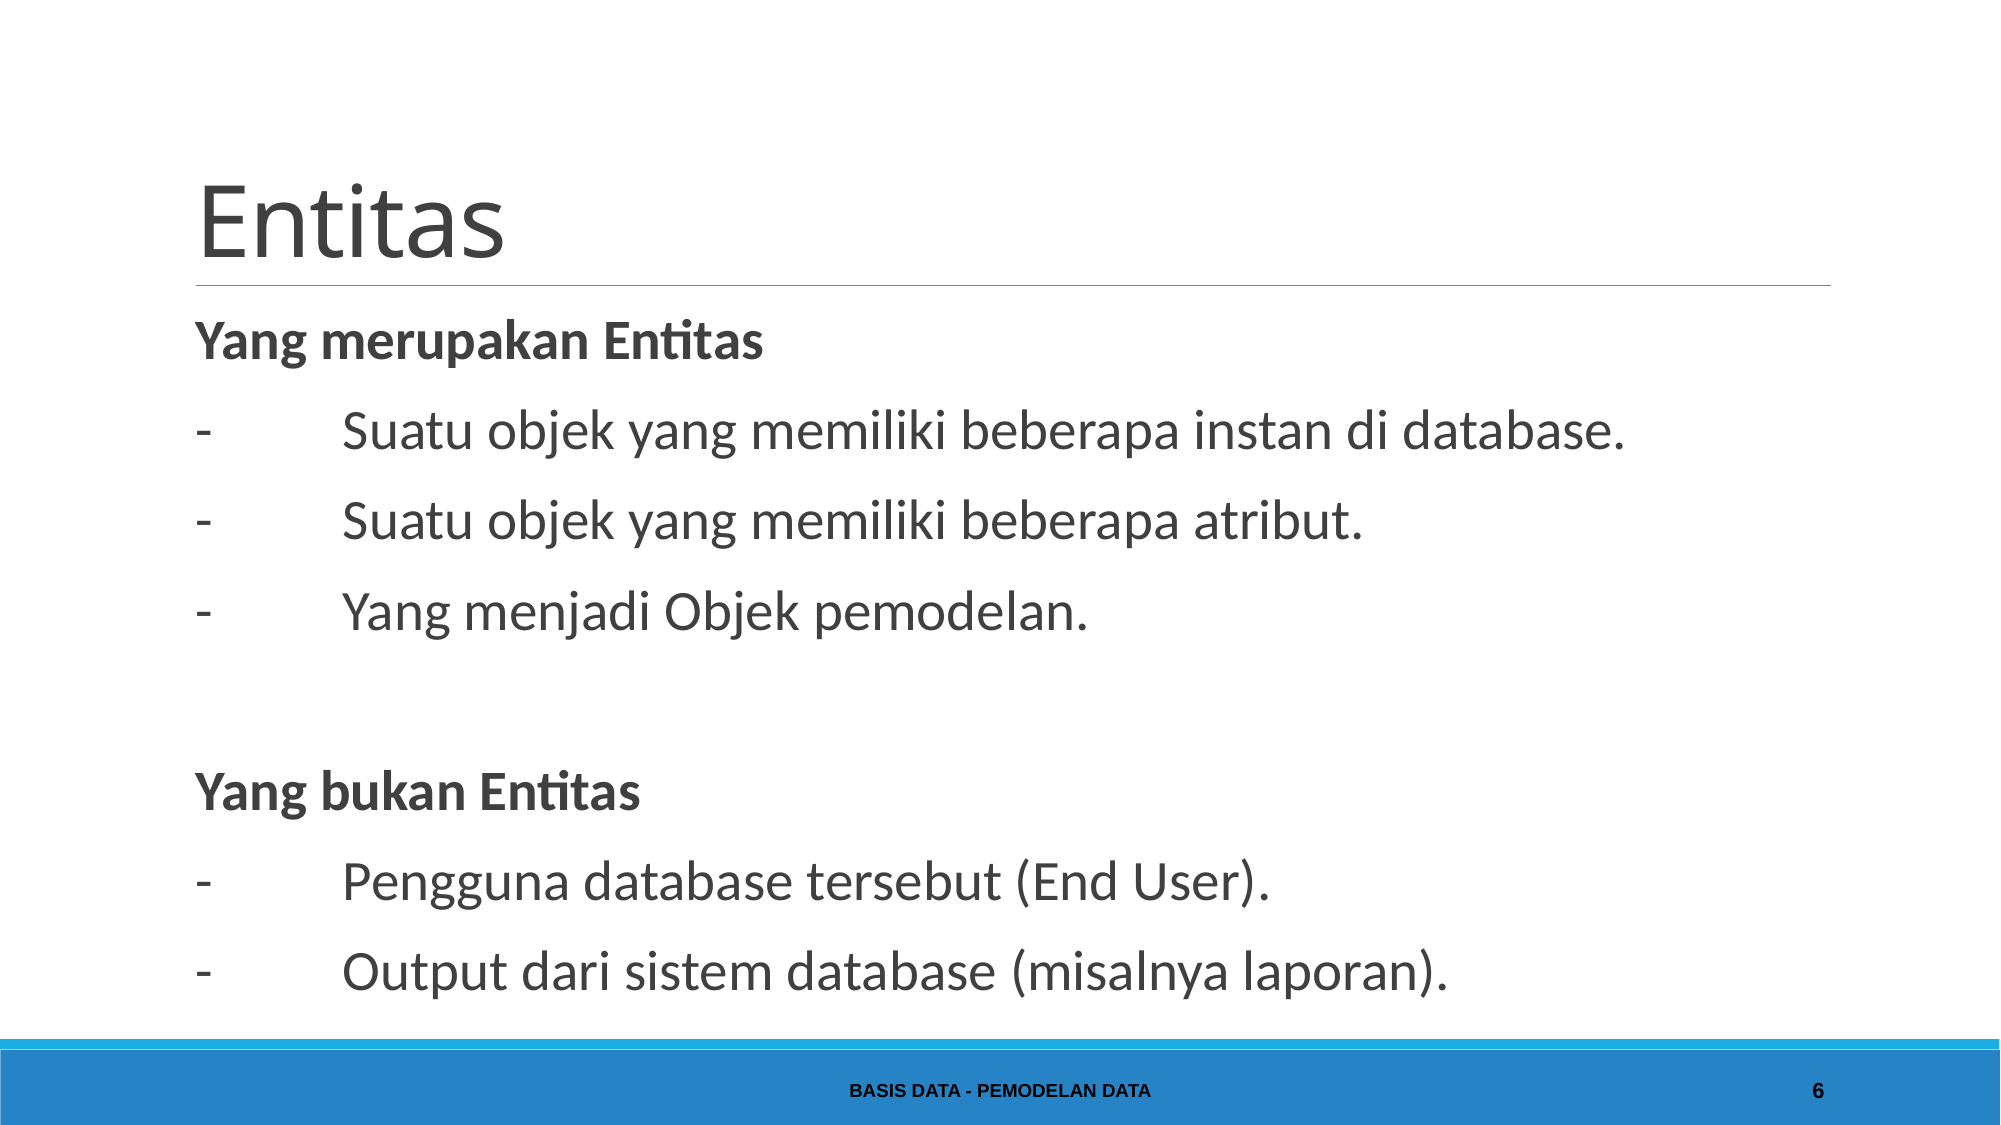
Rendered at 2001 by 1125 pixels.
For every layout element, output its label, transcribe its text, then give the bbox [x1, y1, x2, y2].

title Entitas [180, 47, 1830, 285]
footer Basis Data - Pemodelan Data [604, 1059, 1396, 1120]
list Yang merupakan Entitas - Suatu objek yang memiliki beberapa instan di database. - Suatu objek yang memiliki beberapa atribut. - Yang menjadi Objek pemodelan. Yang bukan Entitas - Pengguna database tersebut (End User). - Output dari sistem database (misalnya laporan). [180, 302, 1830, 1012]
slide_number 6 [1624, 1059, 1840, 1120]
